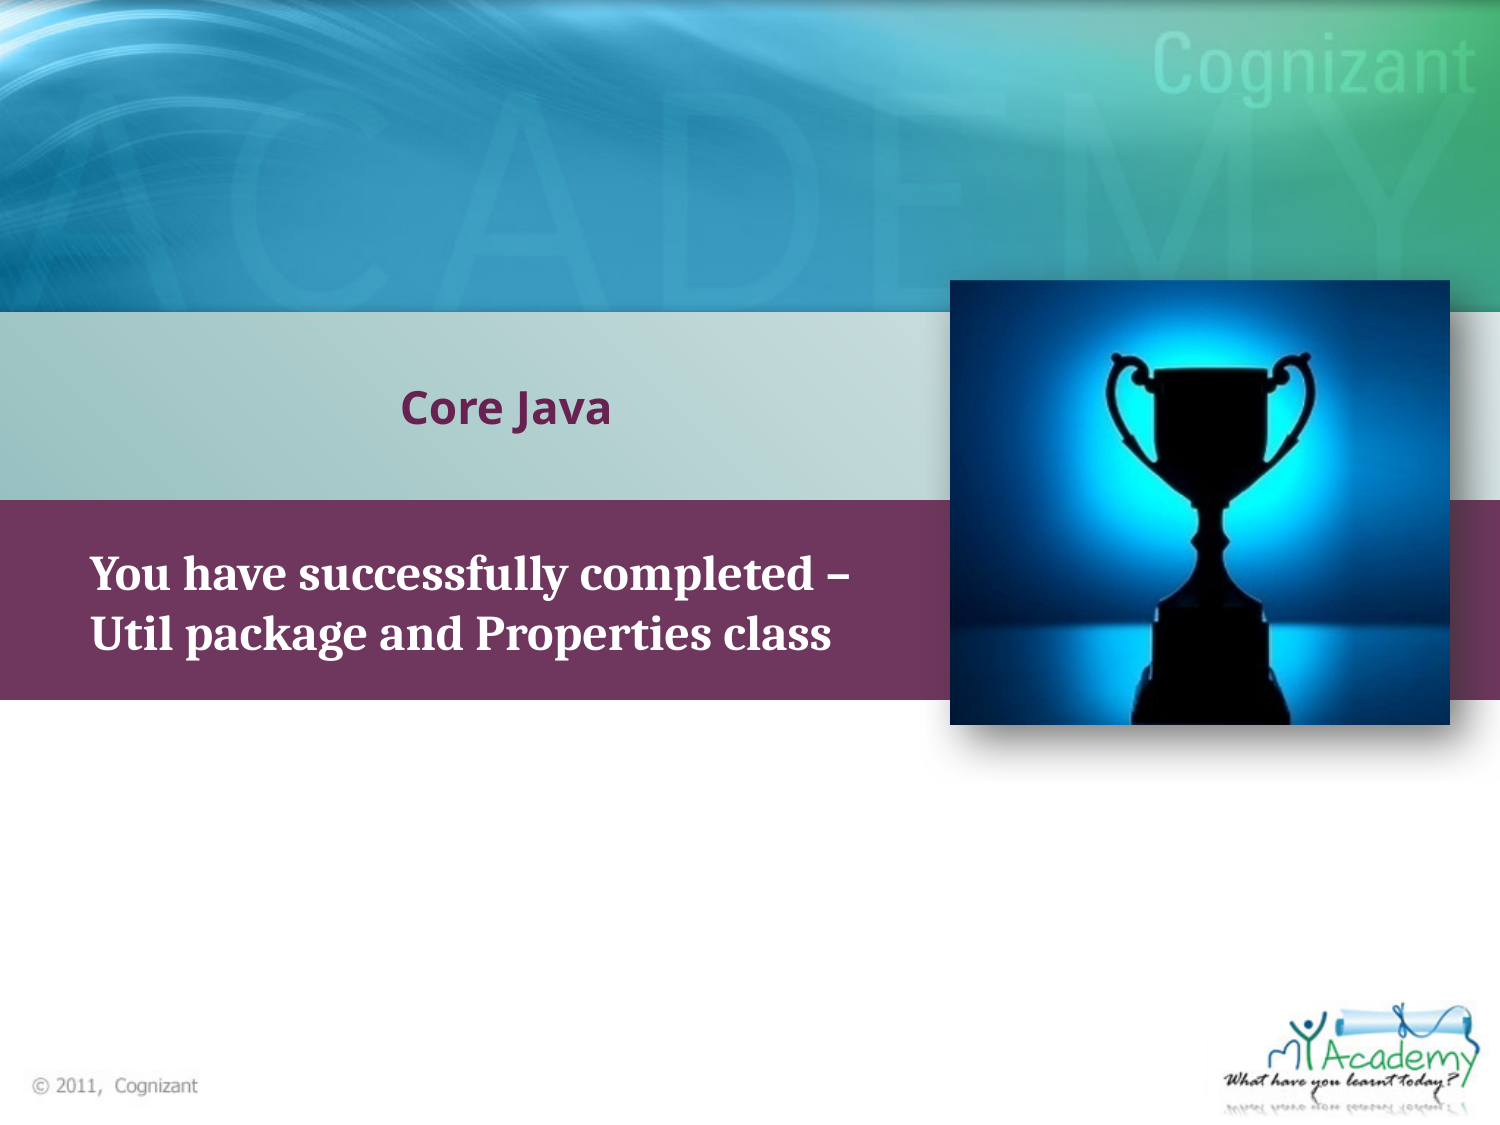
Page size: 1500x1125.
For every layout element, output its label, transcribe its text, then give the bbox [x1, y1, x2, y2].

text_box Core Java [0, 310, 940, 498]
text_box You have successfully completed – Util package and Properties class [0, 498, 940, 702]
picture [0, 0, 1500, 1125]
